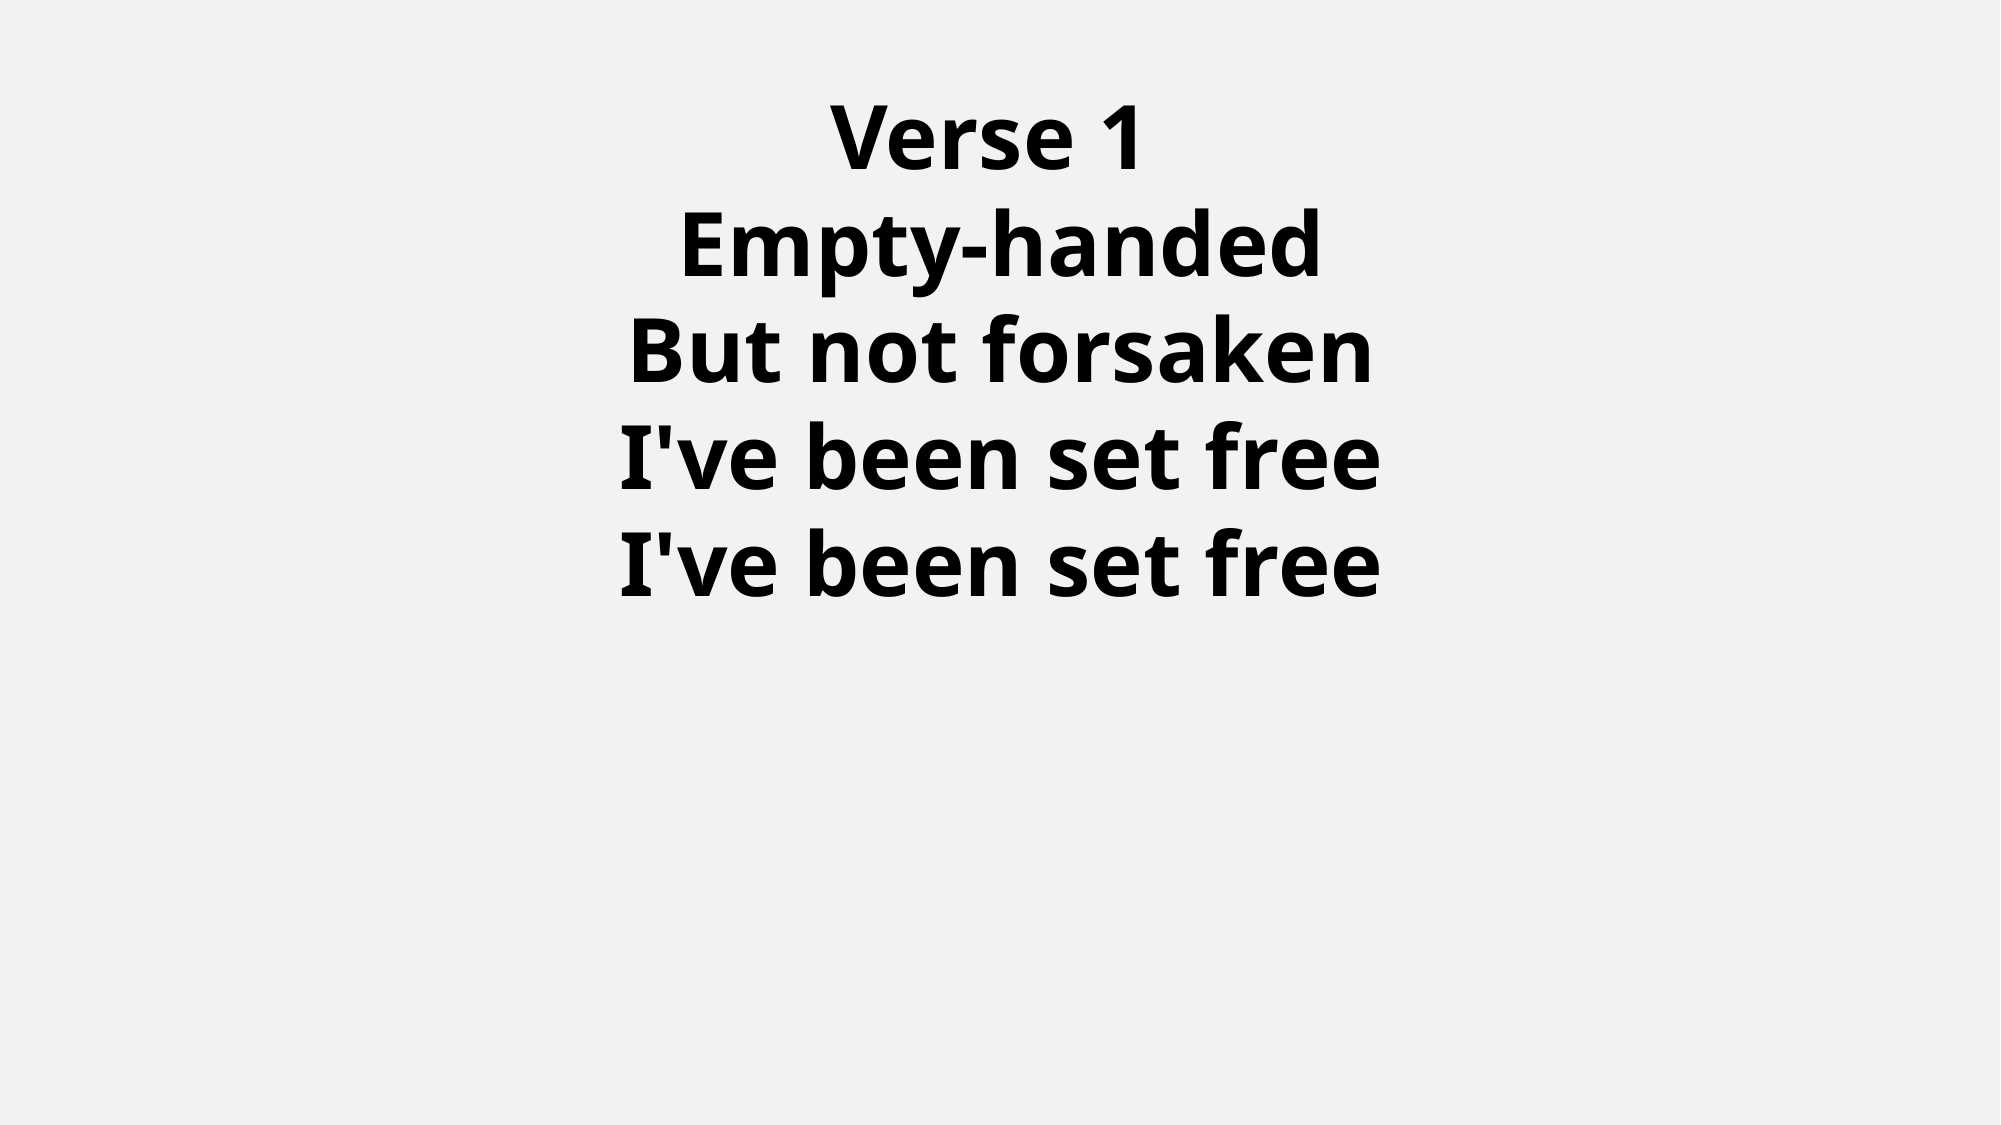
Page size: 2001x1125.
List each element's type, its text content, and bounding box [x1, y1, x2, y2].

subtitle Verse 1 Empty-handed But not forsaken I've been set free I've been set free [50, 60, 1954, 1078]
